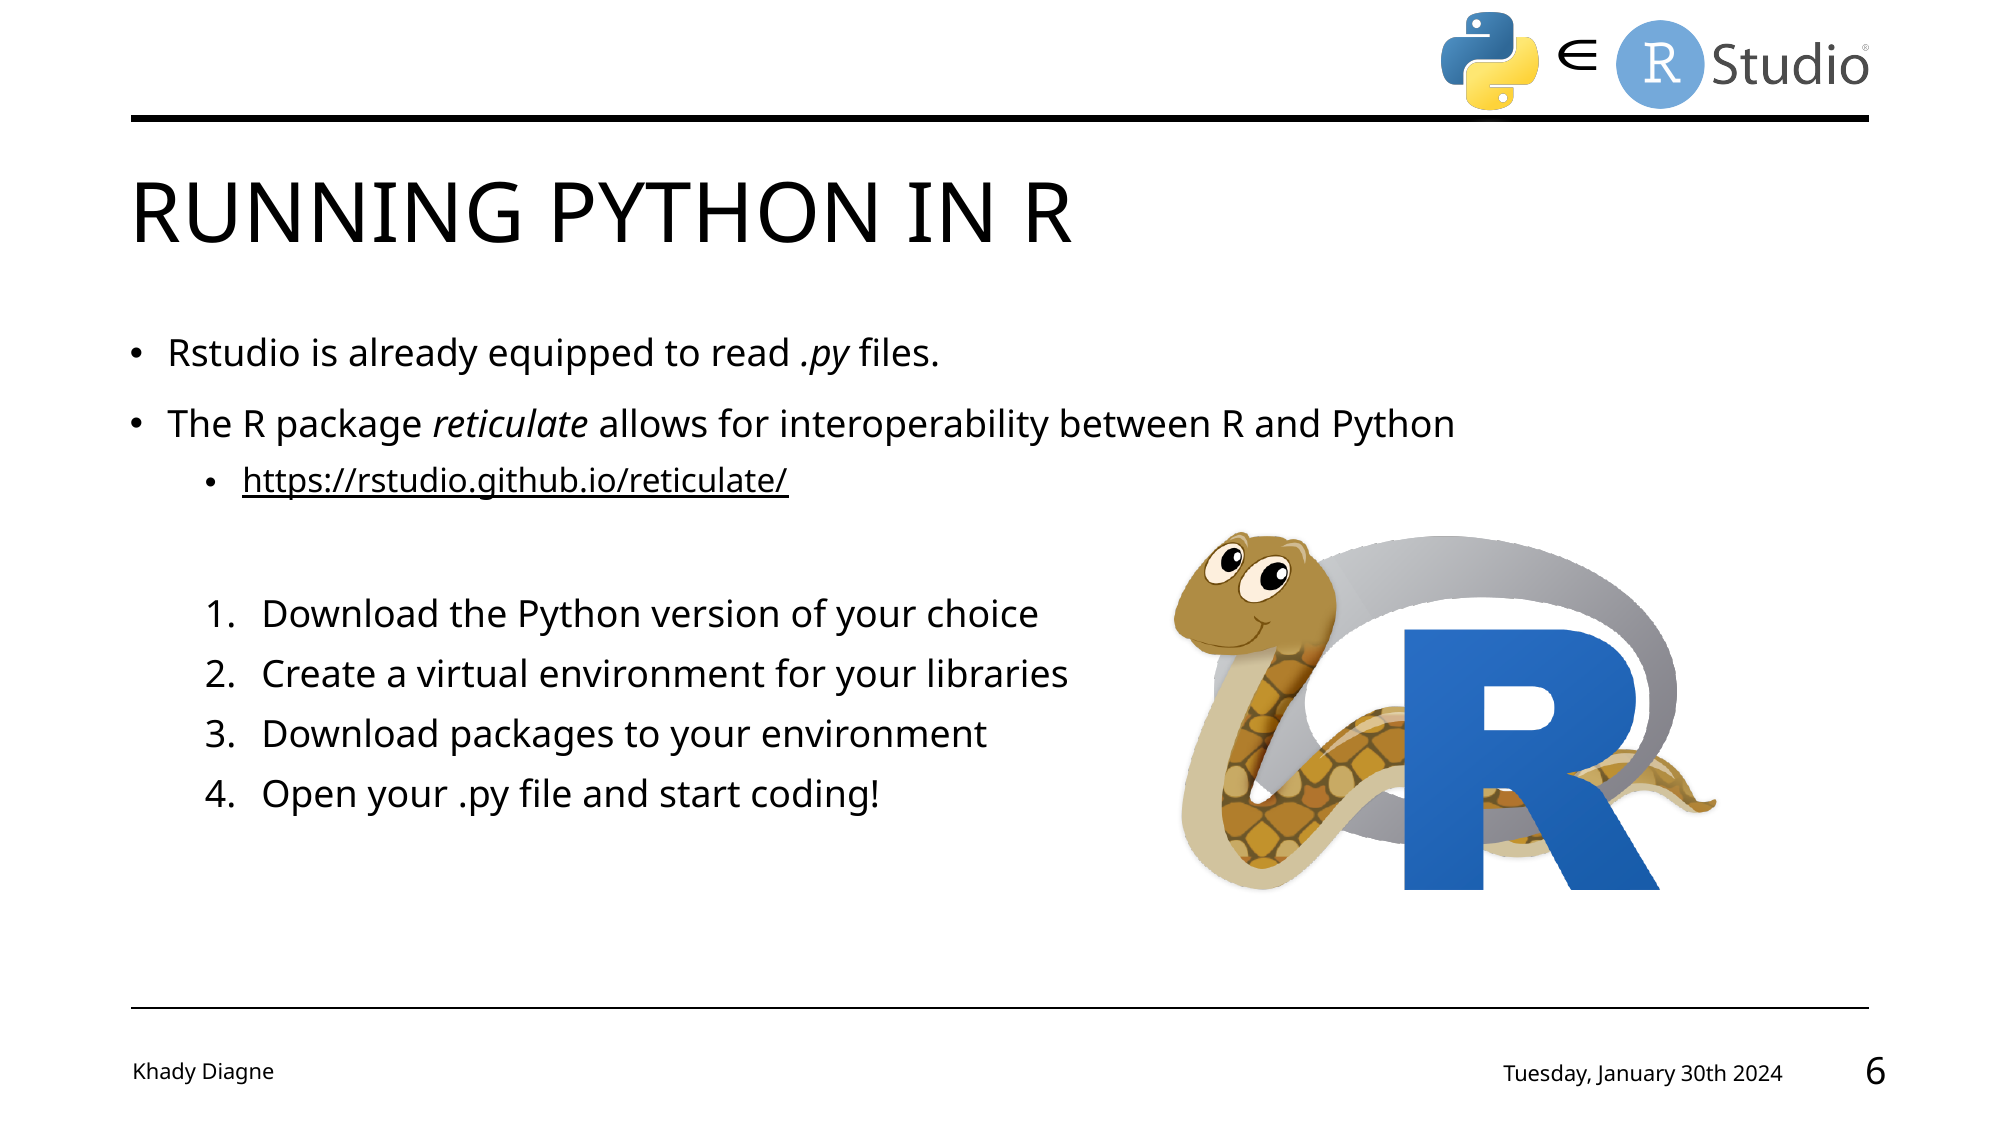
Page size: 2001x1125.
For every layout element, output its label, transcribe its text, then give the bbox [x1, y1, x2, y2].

title Running Python in R [114, 151, 1869, 251]
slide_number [1372, 1042, 1791, 1103]
slide_number 6 [1791, 1042, 1902, 1103]
list Rstudio is already equipped to read .py files. The R package reticulate allows for interoperability between R and Python https://rstudio.github.io/reticulate/ Download the Python version of your choice Create a virtual environment for your libraries Download packages to your environment Open your .py file and start coding! [114, 251, 1869, 1087]
footer Khady Diagne [117, 1042, 862, 1103]
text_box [1441, 12, 1869, 122]
picture [1158, 500, 1725, 896]
